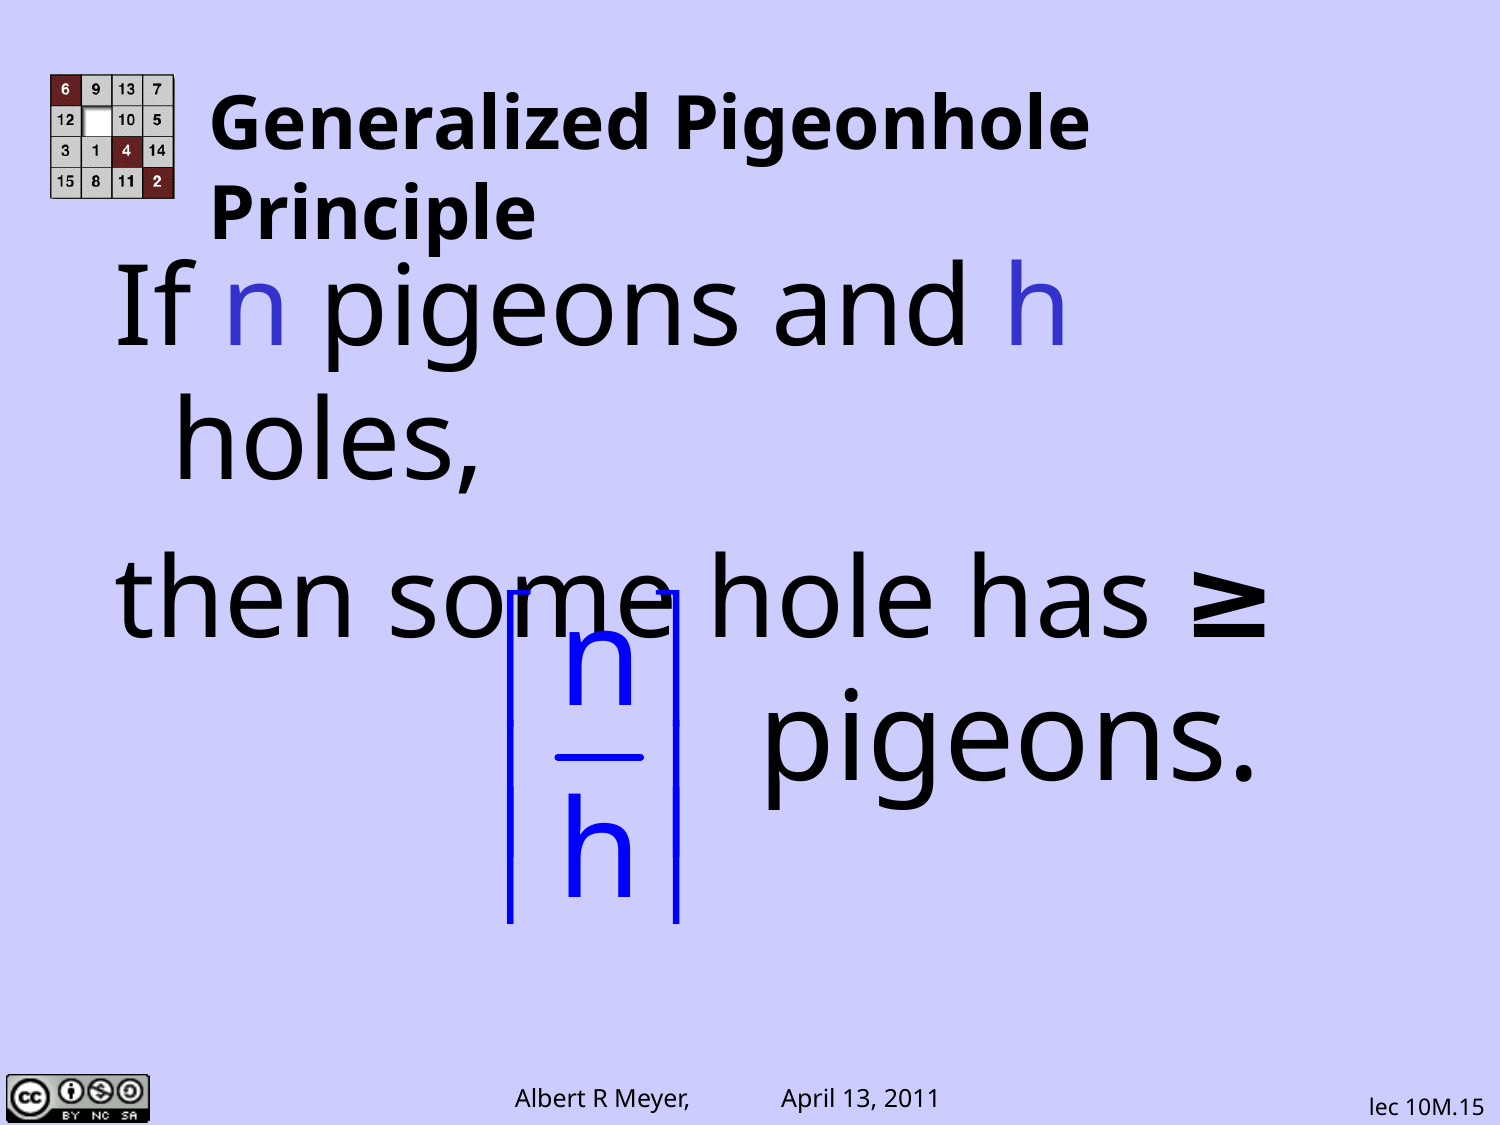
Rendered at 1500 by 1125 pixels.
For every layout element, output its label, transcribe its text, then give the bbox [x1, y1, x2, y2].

list If n pigeons and h holes, then some hole has ≥ [99, 224, 1413, 638]
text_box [474, 564, 736, 951]
slide_number lec 10M.15 [1062, 1084, 1500, 1125]
picture [50, 74, 175, 199]
title Generalized Pigeonhole Principle [193, 70, 1432, 259]
text_box pigeons. [743, 647, 1277, 813]
picture [6, 1074, 150, 1123]
